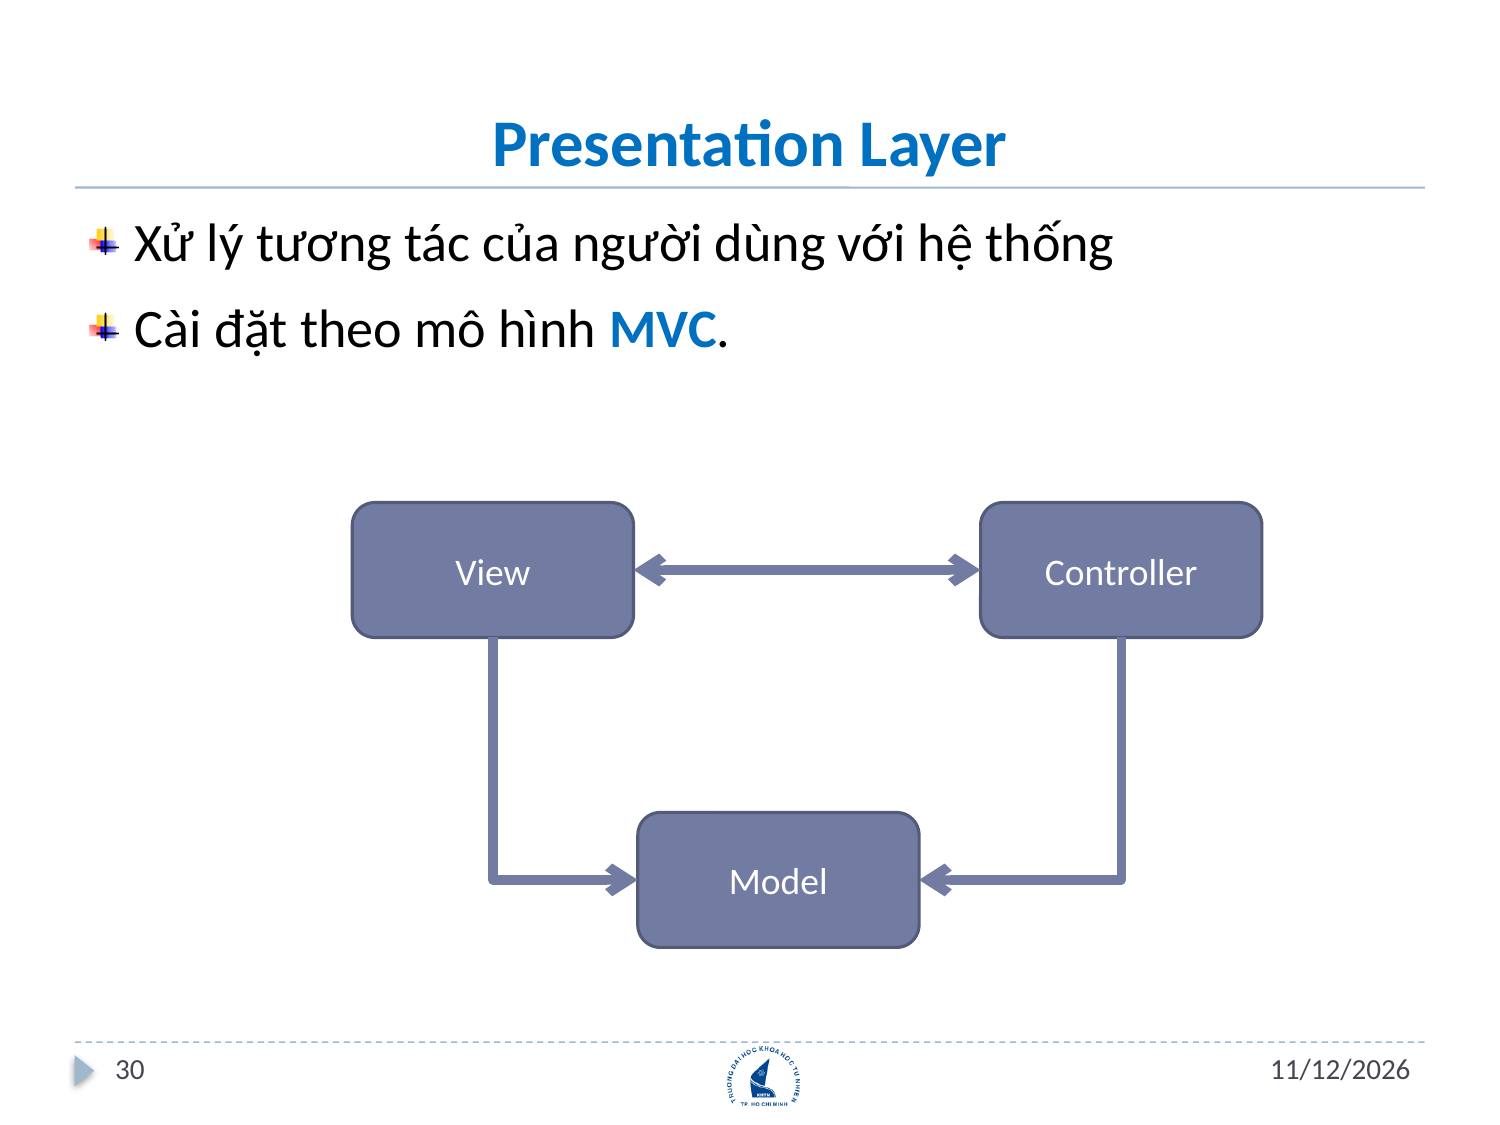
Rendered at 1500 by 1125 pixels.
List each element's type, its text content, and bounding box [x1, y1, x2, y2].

footer [475, 1042, 1051, 1103]
picture [89, 311, 119, 341]
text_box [898, 657, 1142, 860]
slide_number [1051, 1042, 1426, 1103]
text_box Controller [978, 500, 1264, 640]
title Presentation Layer [75, 24, 1425, 188]
text_box View [350, 500, 636, 640]
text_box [443, 685, 687, 832]
slide_number 30 [100, 1042, 426, 1103]
text_box Model [636, 810, 921, 949]
picture [89, 225, 119, 255]
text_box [633, 569, 981, 573]
list Xử lý tương tác của người dùng với hệ thống Cài đặt theo mô hình MVC. [75, 200, 1425, 1010]
